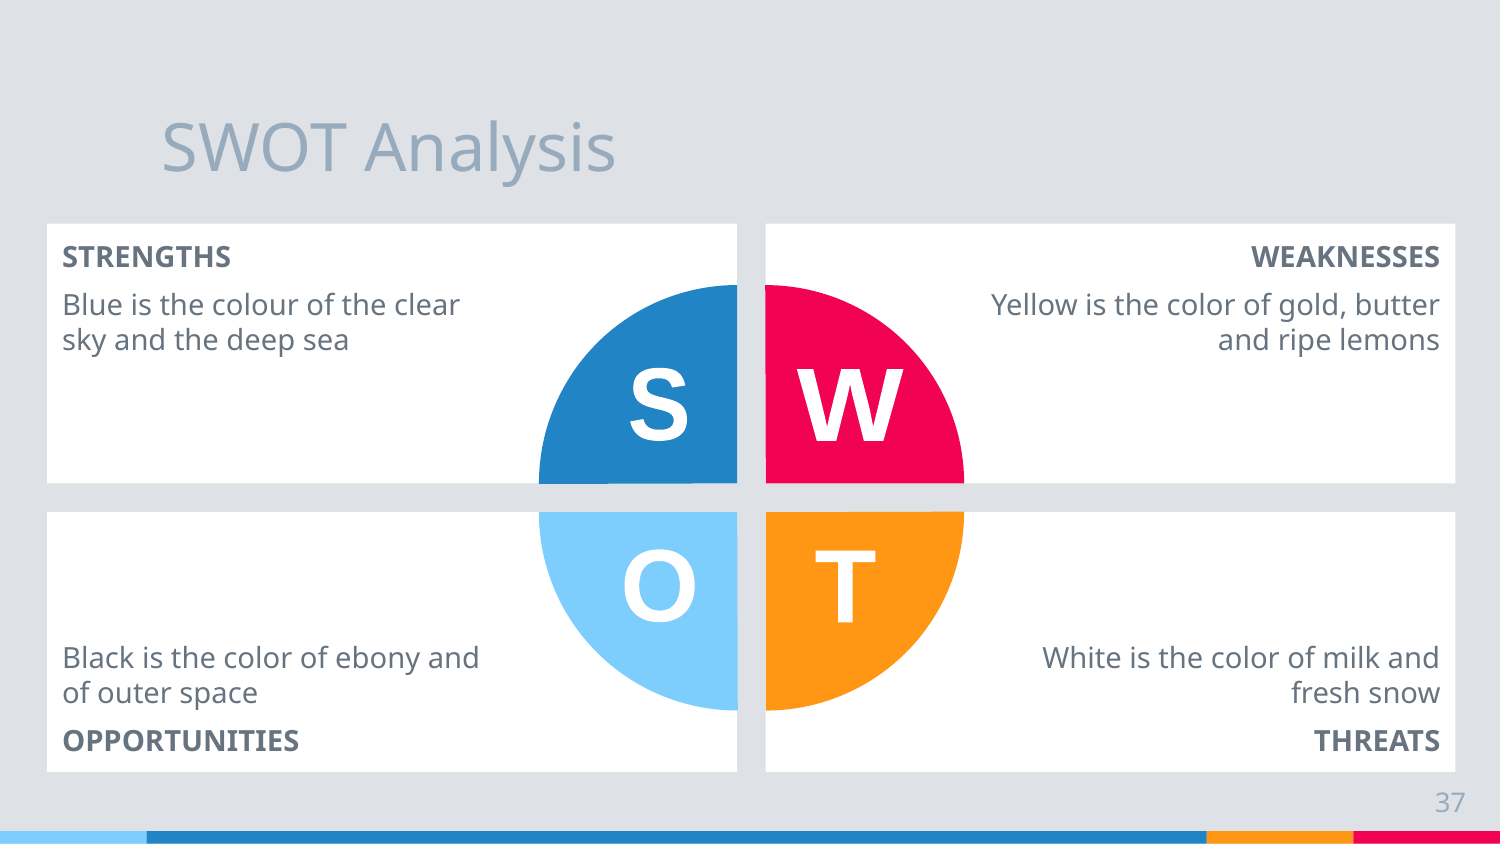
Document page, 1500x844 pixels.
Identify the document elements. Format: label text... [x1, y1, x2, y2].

text_box [538, 285, 738, 484]
text_box [765, 285, 965, 484]
text_box [538, 512, 738, 711]
text_box [765, 511, 965, 711]
title SWOT Analysis [146, 58, 1207, 200]
text_box STRENGTHS Blue is the colour of the clear sky and the deep sea [47, 223, 737, 484]
text_box White is the color of milk and fresh snow THREATS [765, 512, 1456, 772]
text_box WEAKNESSES Yellow is the color of gold, butter and ripe lemons [765, 223, 1456, 484]
slide_number 37 [1391, 770, 1482, 822]
text_box Black is the color of ebony and of outer space OPPORTUNITIES [47, 512, 737, 772]
